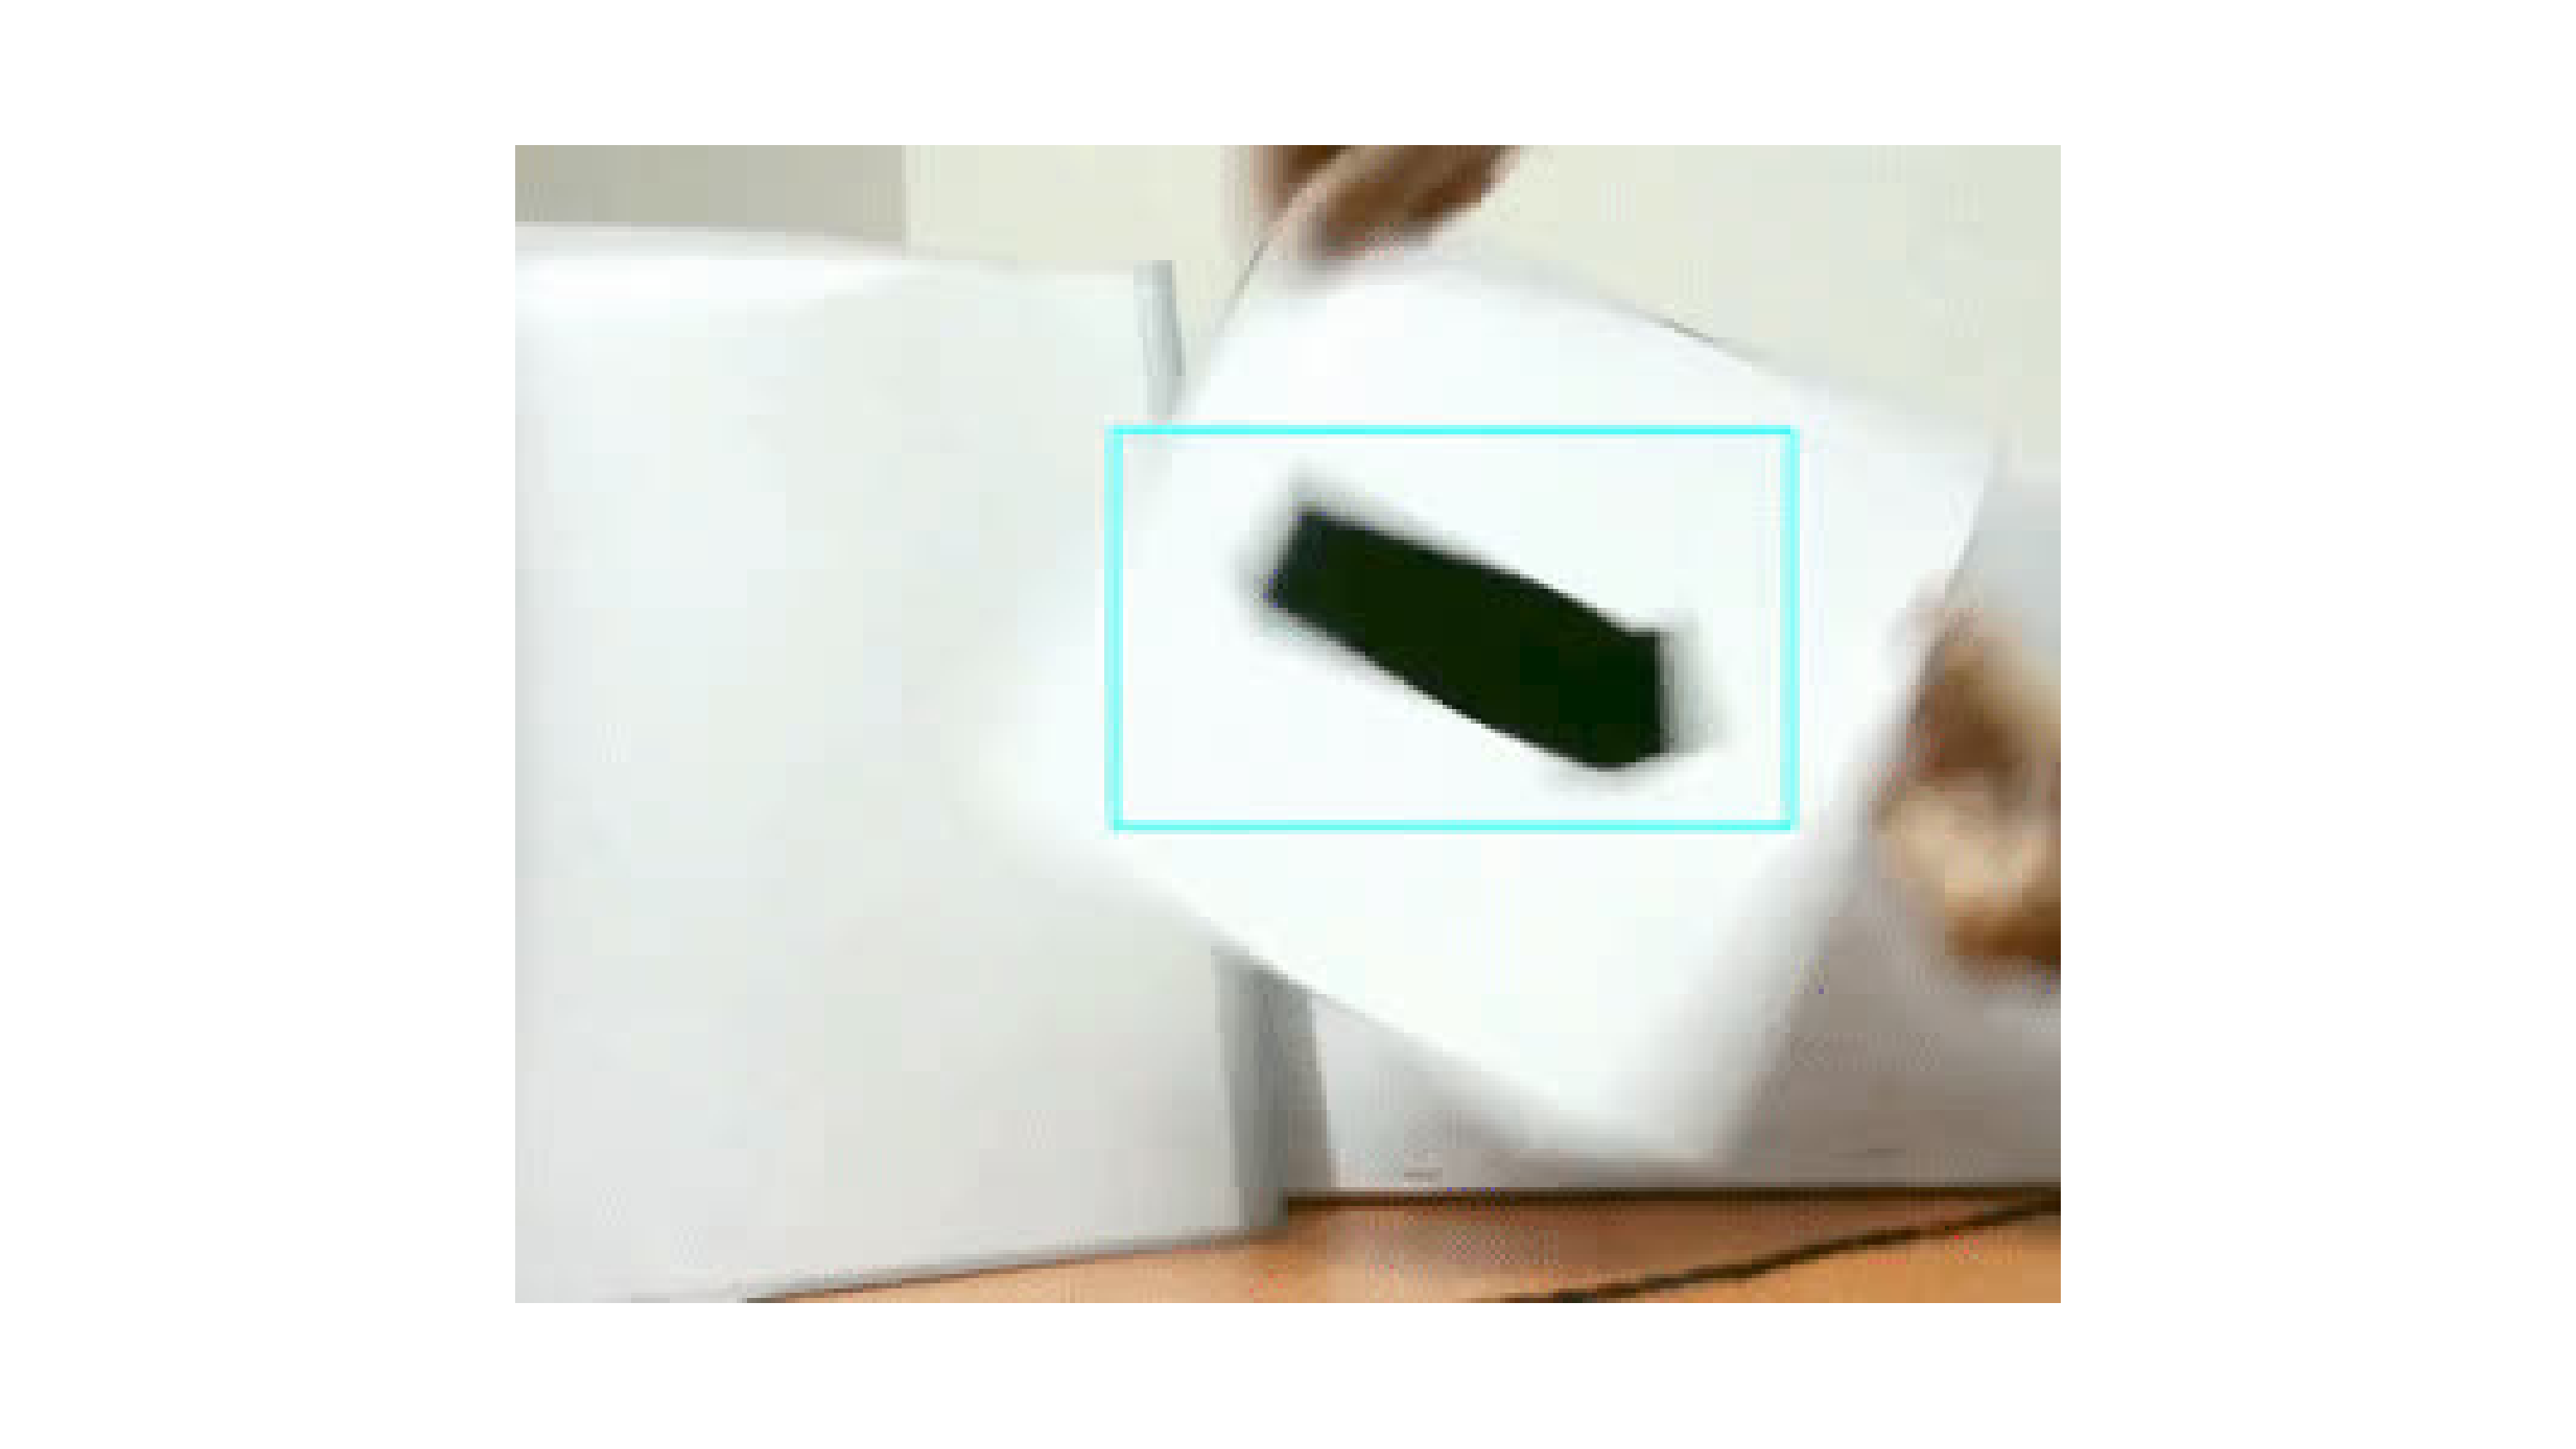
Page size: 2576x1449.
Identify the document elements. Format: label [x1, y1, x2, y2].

text_box [514, 144, 2062, 1304]
